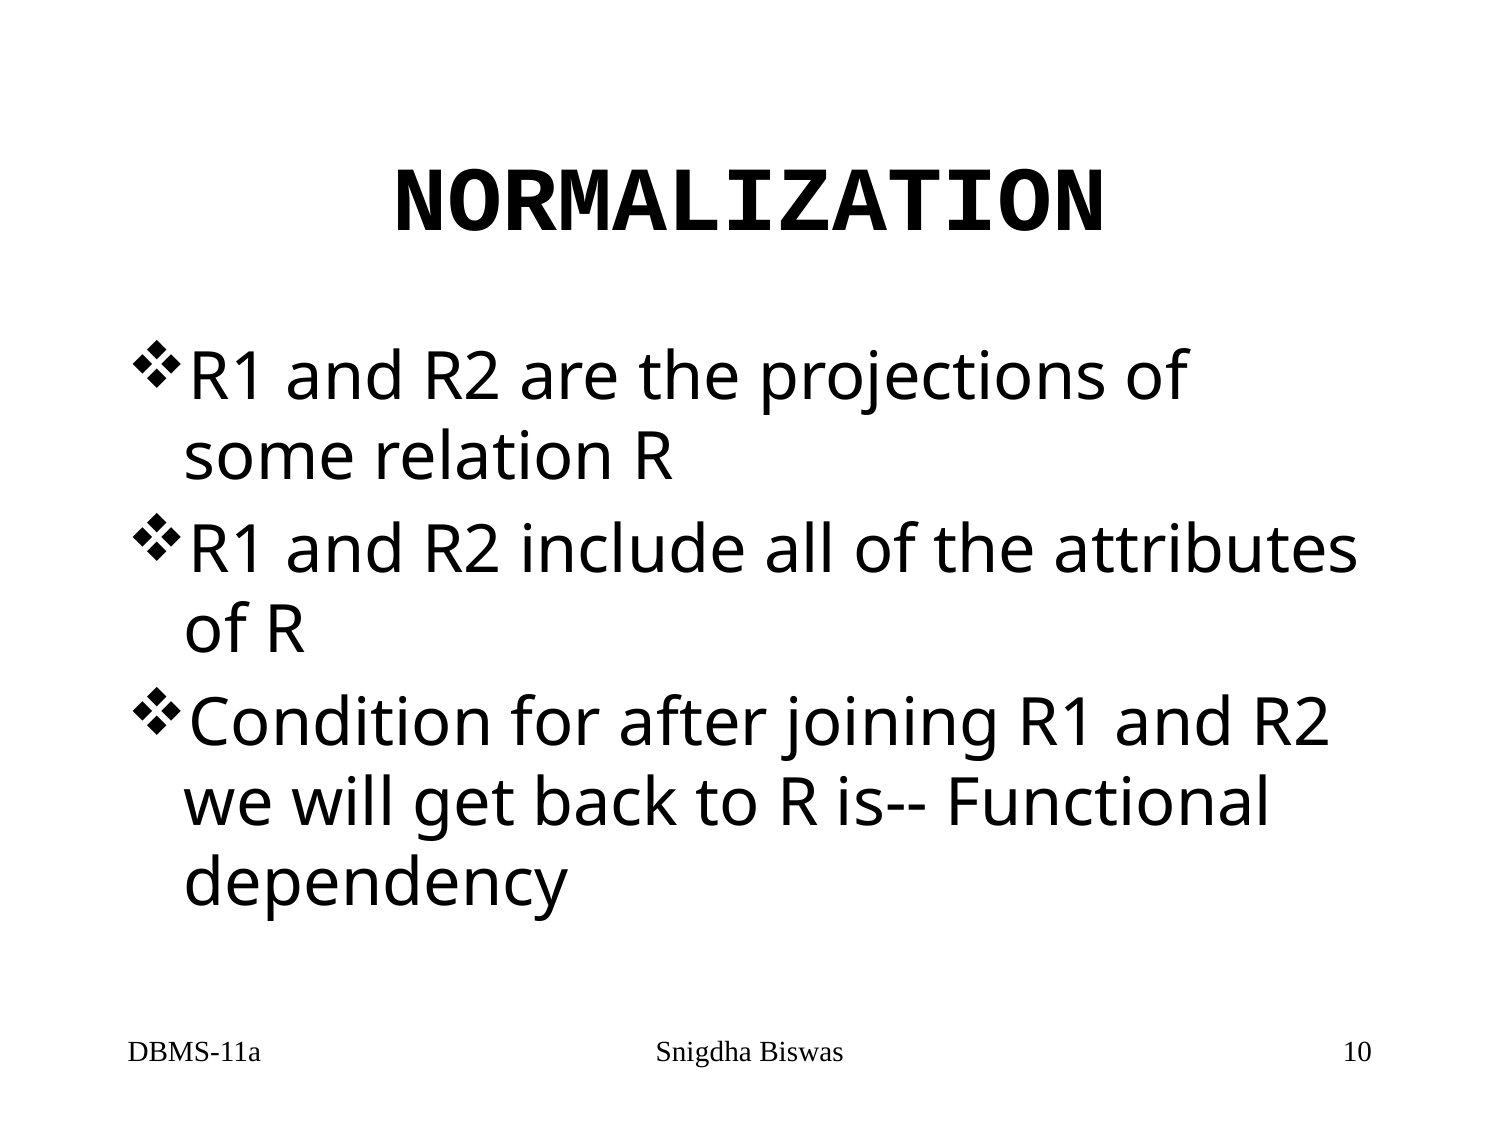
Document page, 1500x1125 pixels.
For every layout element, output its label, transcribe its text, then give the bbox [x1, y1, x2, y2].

slide_number 10 [1074, 1024, 1388, 1101]
title NORMALIZATION [112, 99, 1388, 288]
footer Snigdha Biswas [512, 1024, 988, 1101]
slide_number DBMS-11a [112, 1024, 426, 1101]
list R1 and R2 are the projections of some relation R R1 and R2 include all of the attributes of R Condition for after joining R1 and R2 we will get back to R is-- Functional dependency [112, 324, 1388, 1001]
